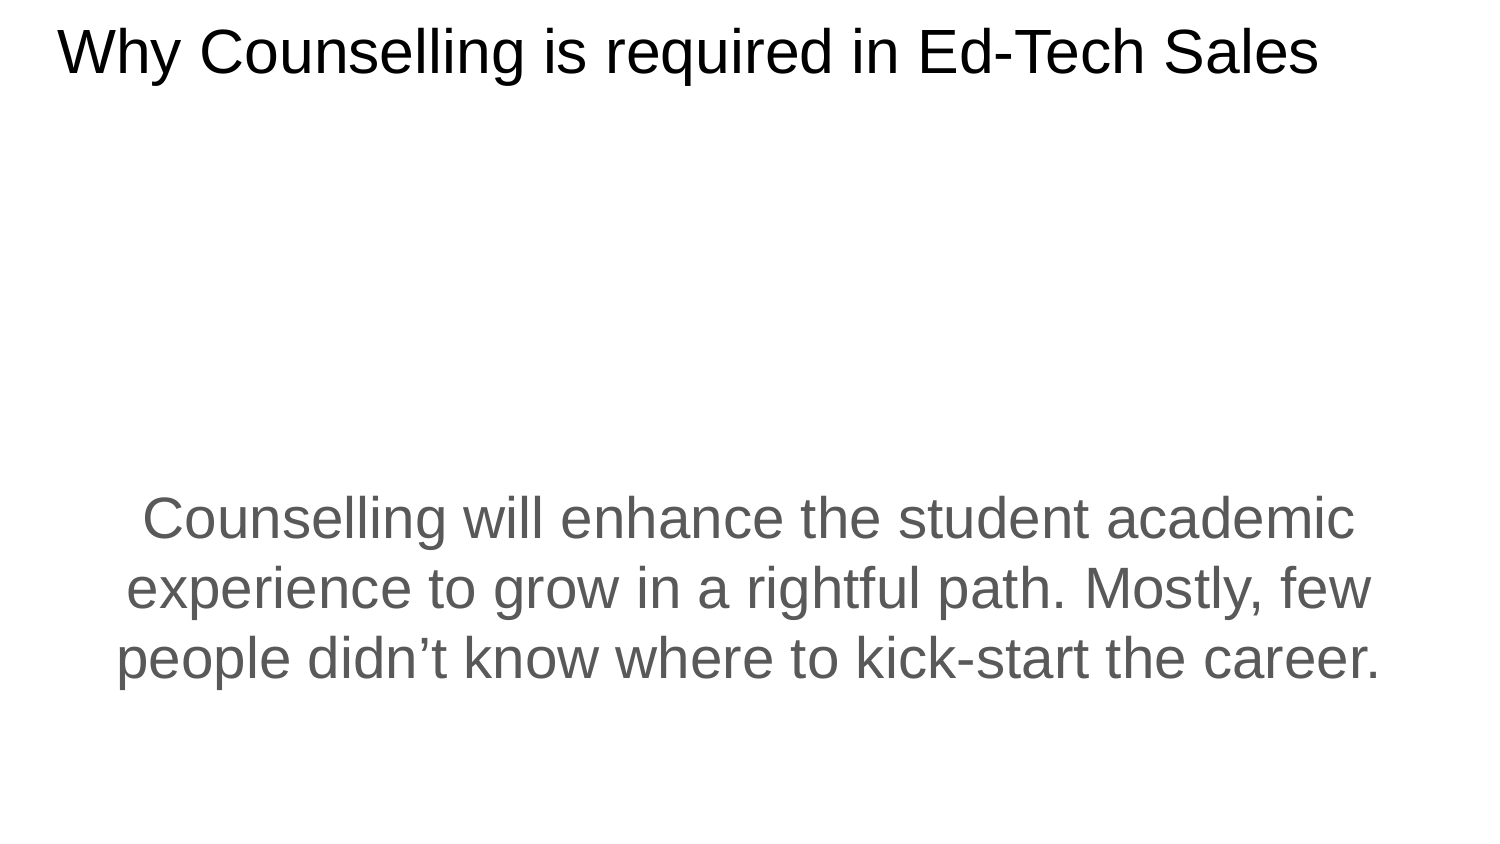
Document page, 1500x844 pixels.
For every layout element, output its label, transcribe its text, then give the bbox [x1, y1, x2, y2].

subtitle Counselling will enhance the student academic experience to grow in a rightful path. Mostly, few people didn’t know where to kick-start the career. [51, 464, 1449, 595]
title Why Counselling is required in Ed-Tech Sales [42, 0, 1440, 102]
